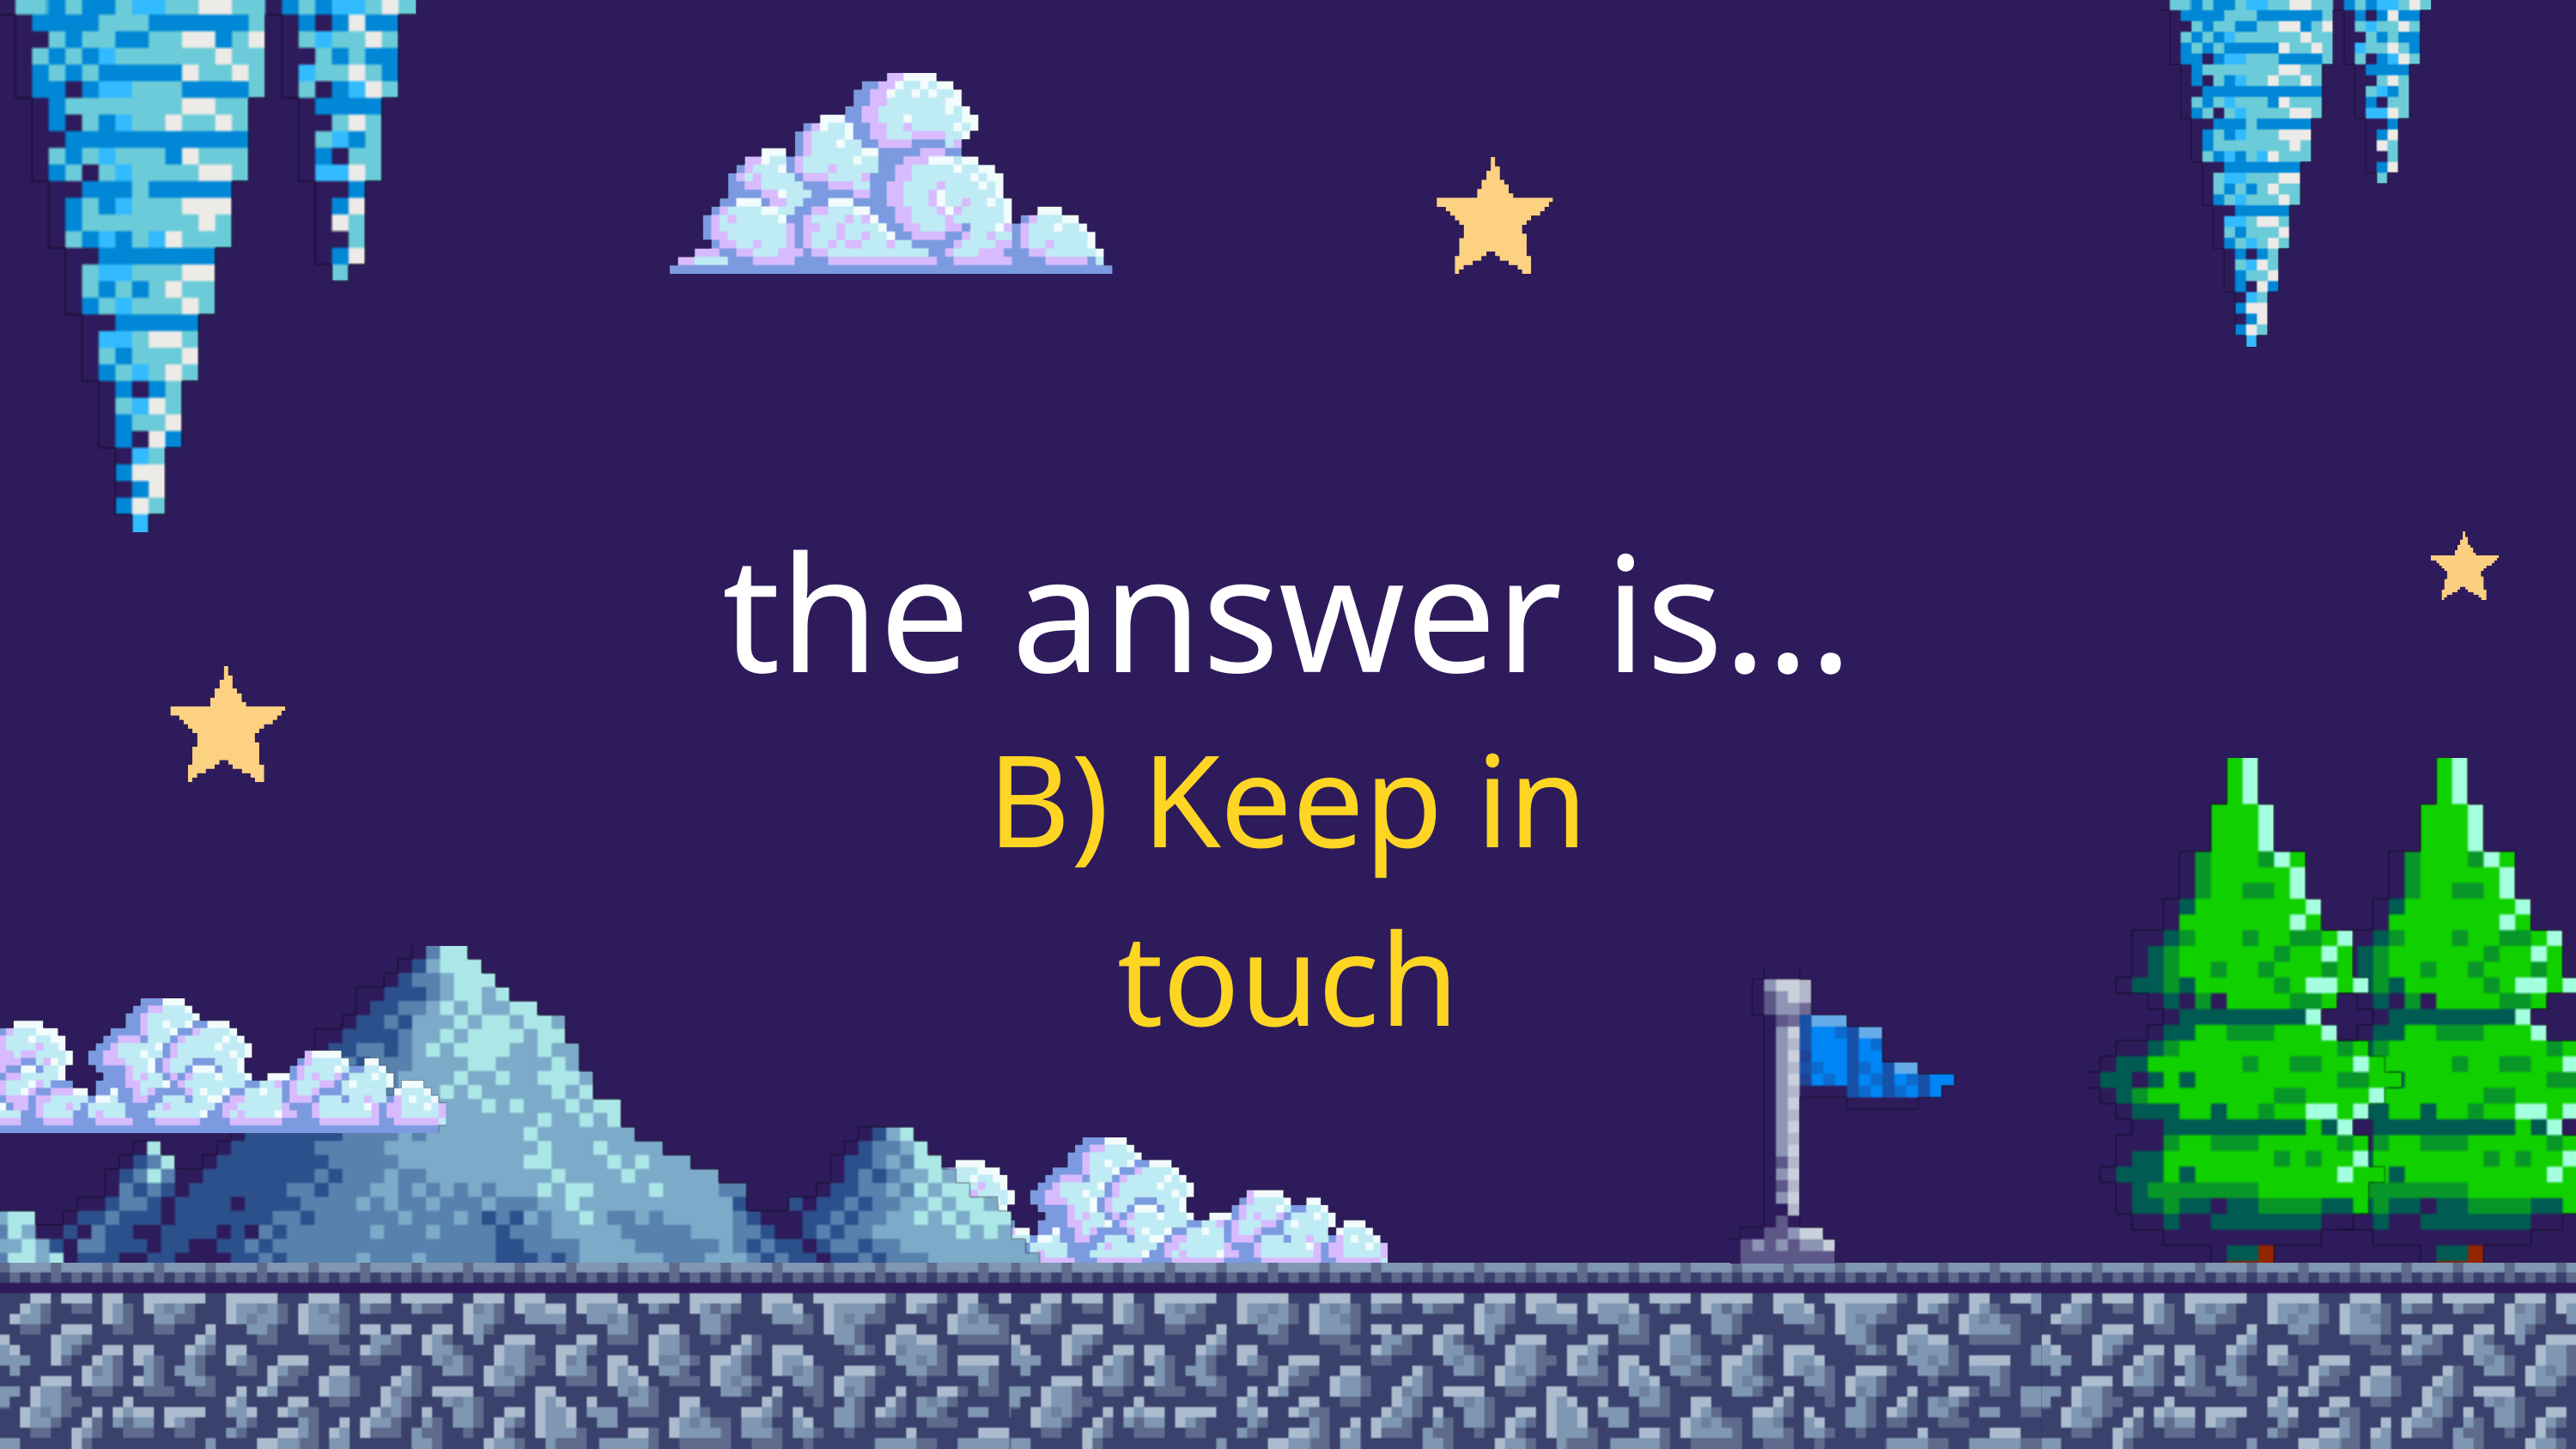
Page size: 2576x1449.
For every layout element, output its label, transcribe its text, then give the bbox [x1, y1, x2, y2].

text_box [0, 1263, 1011, 1449]
text_box [0, 0, 416, 532]
text_box B) Keep in touch [817, 694, 1759, 1052]
text_box [1729, 968, 1954, 1264]
text_box [2431, 531, 2500, 600]
text_box the answer is... [245, 546, 2331, 705]
text_box [1437, 157, 1553, 274]
text_box [670, 73, 1113, 274]
text_box [1011, 1263, 2041, 1449]
text_box [0, 998, 447, 1133]
text_box [0, 946, 1166, 1263]
text_box [2402, 758, 2576, 1263]
text_box [2086, 758, 2402, 1263]
text_box [170, 666, 286, 782]
text_box [1166, 1137, 1388, 1263]
text_box [2160, 0, 2432, 347]
text_box [2041, 1263, 2576, 1449]
